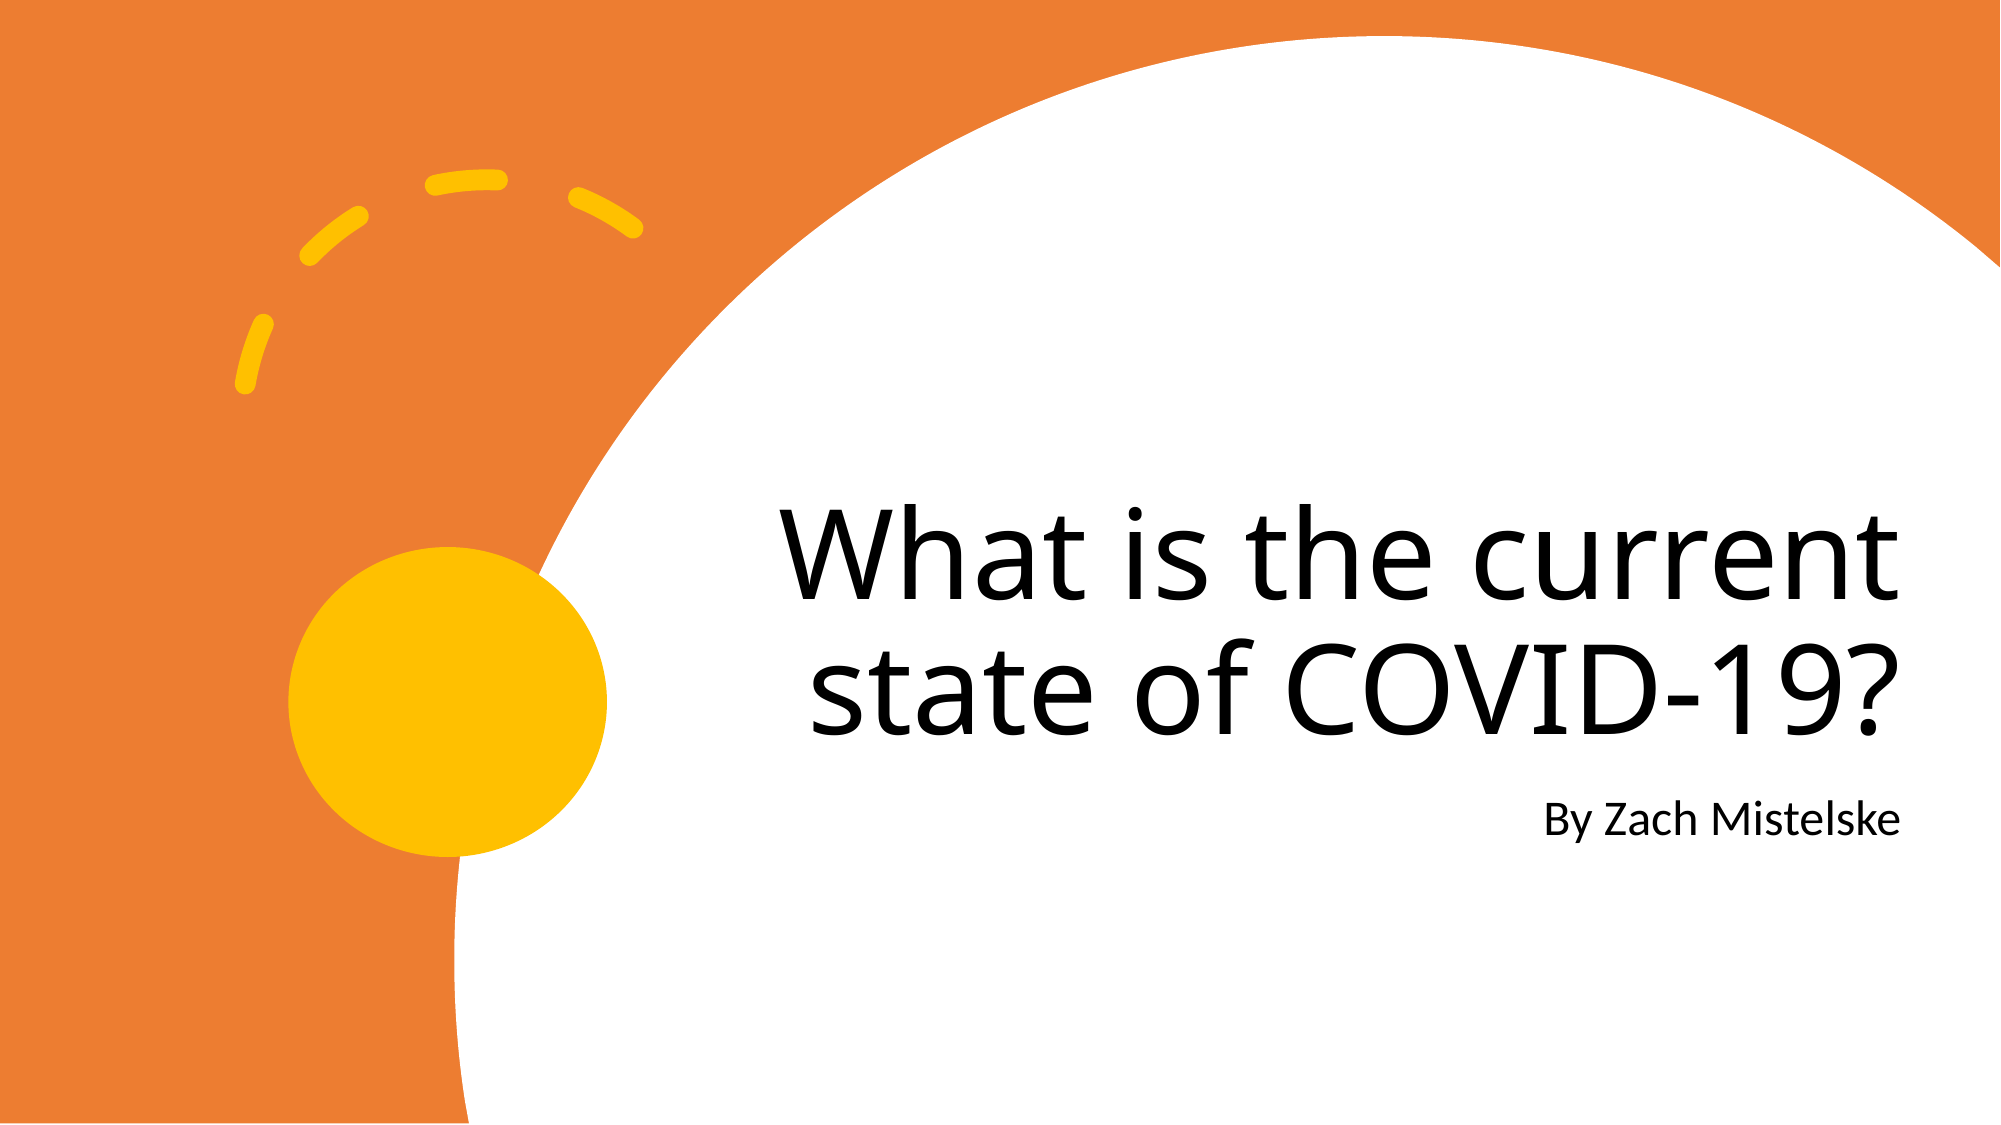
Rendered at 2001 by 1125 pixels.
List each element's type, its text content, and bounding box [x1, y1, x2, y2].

text_box [287, 545, 609, 859]
text_box [244, 179, 653, 425]
text_box [453, 35, 2000, 1125]
subtitle By Zach Mistelske [662, 784, 1917, 1003]
title What is the current state of COVID-19? [662, 318, 1917, 770]
text_box [0, 0, 2000, 1124]
